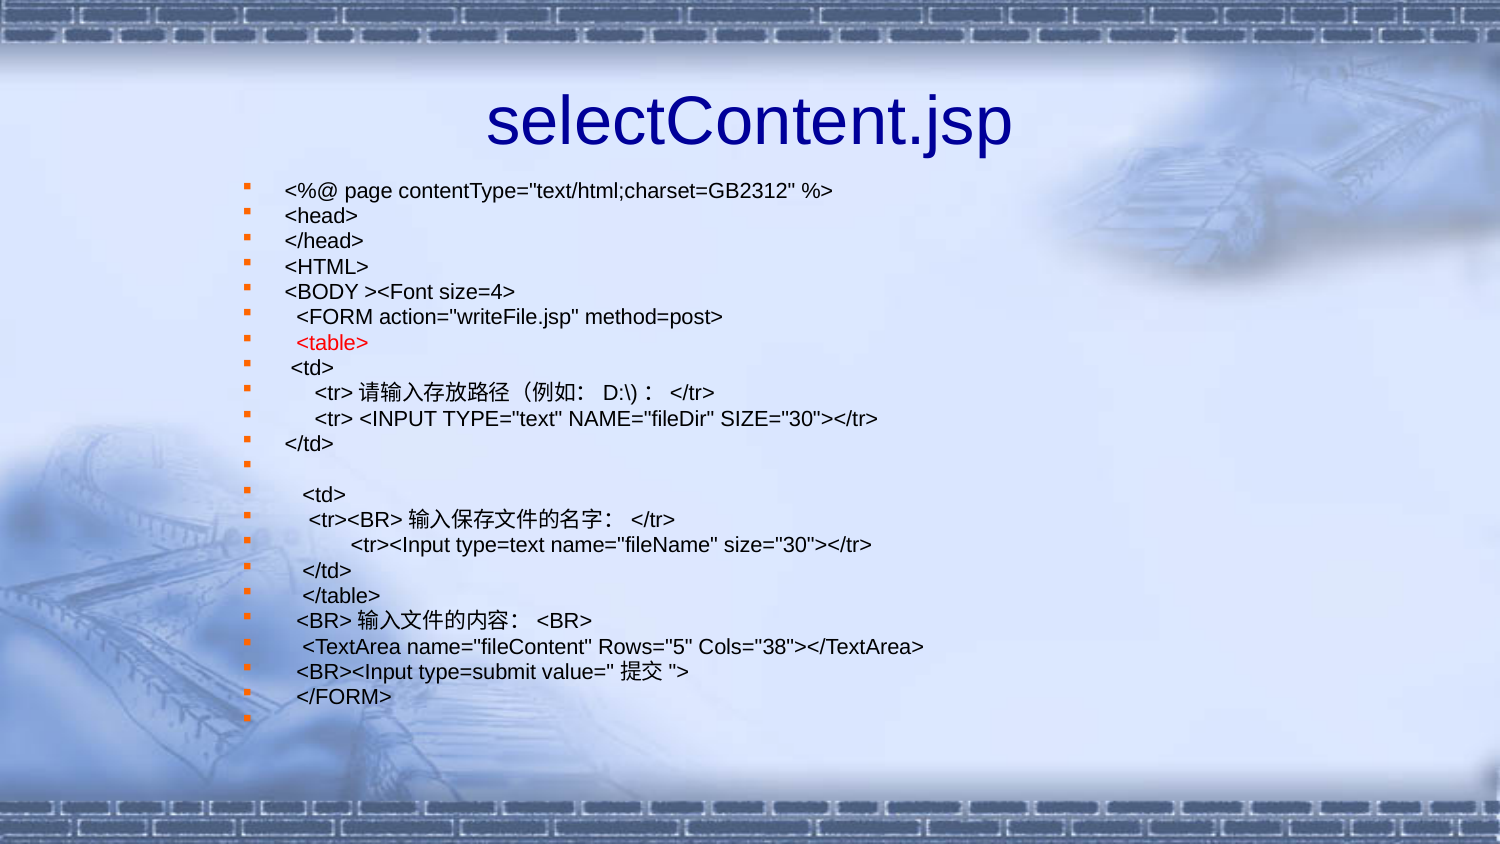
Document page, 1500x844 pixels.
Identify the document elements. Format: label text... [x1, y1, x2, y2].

picture [0, 0, 1500, 844]
list <%@ page contentType="text/html;charset=GB2312" %> <head> </head> <HTML> <BODY ><Font size=4> <FORM action="writeFile.jsp" method=post> <table> <td> <tr>请输入存放路径（例如：D:\)：</tr> <tr> <INPUT TYPE="text" NAME="fileDir" SIZE="30"></tr> </td> <td> <tr><BR>输入保存文件的名字：</tr> <tr><Input type=text name="fileName" size="30"></tr> </td> </table> <BR>输入文件的内容：<BR> <TextArea name="fileContent" Rows="5" Cols="38"></TextArea> <BR><Input type=submit value="提交"> </FORM> [227, 173, 1279, 700]
title selectContent.jsp [49, 46, 1451, 188]
